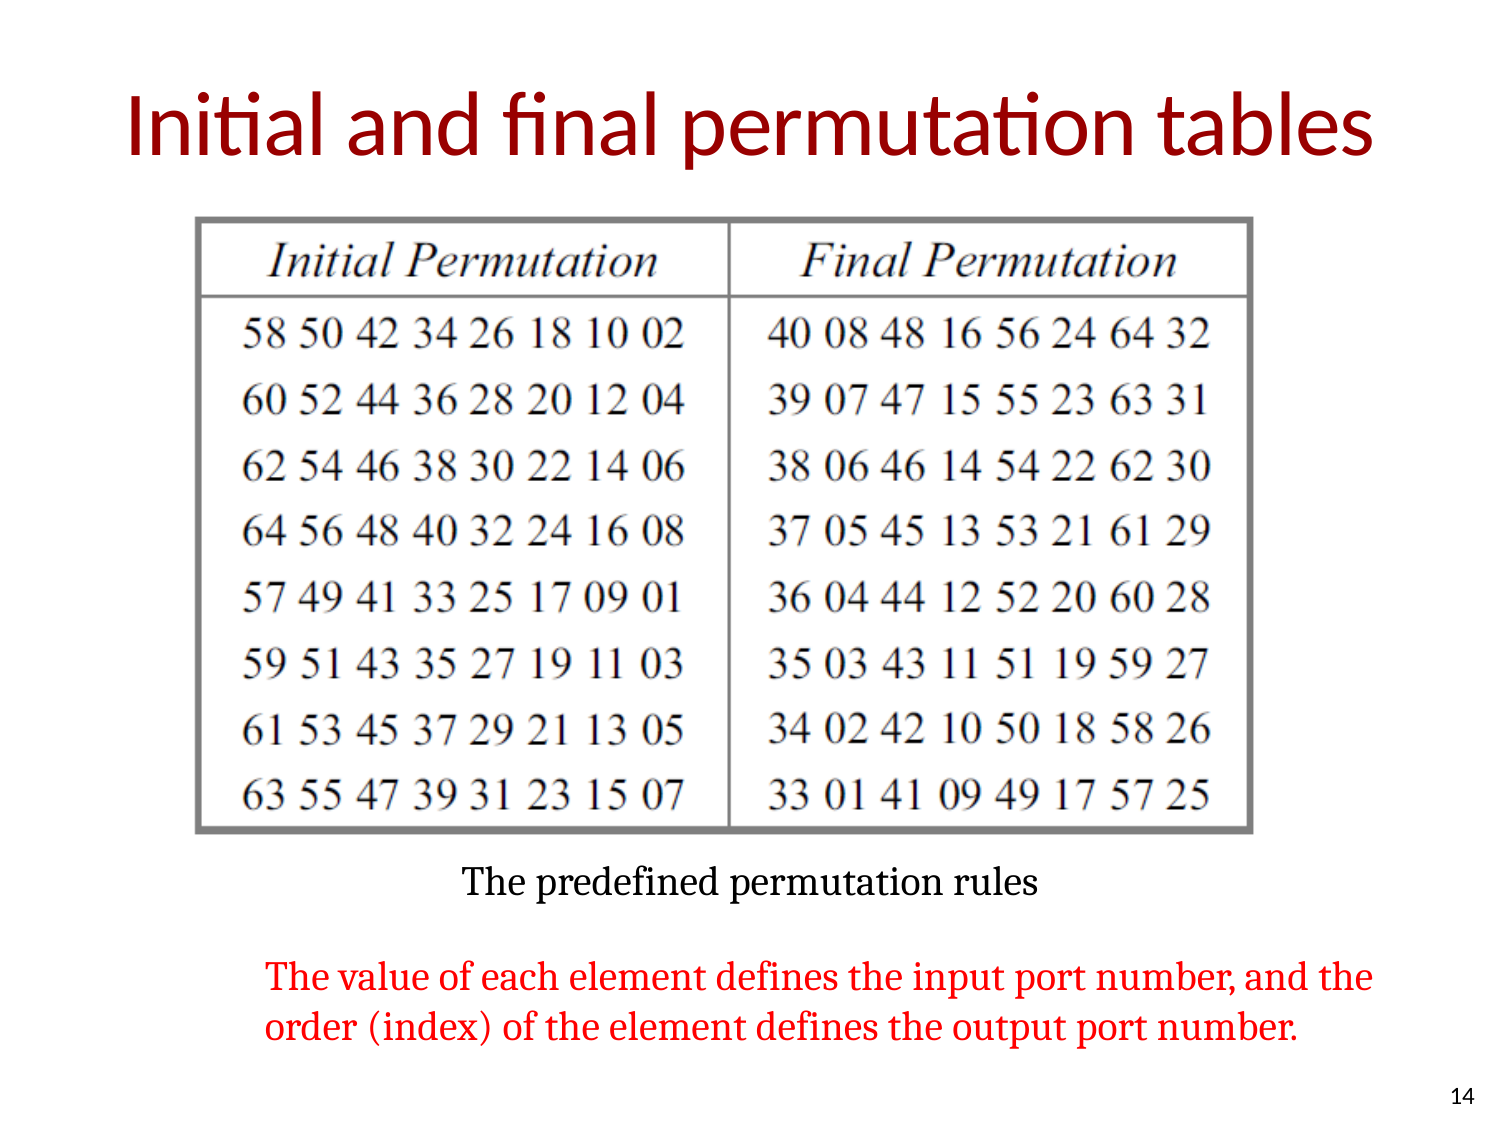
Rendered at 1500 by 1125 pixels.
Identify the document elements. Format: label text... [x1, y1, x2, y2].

title Initial and final permutation tables [75, 24, 1425, 213]
text_box The value of each element defines the input port number, and the order (index) of the element defines the output port number. [249, 941, 1413, 1057]
slide_number 14 [1125, 1065, 1475, 1125]
picture [187, 212, 1262, 838]
text_box The predefined permutation rules [446, 846, 1054, 912]
